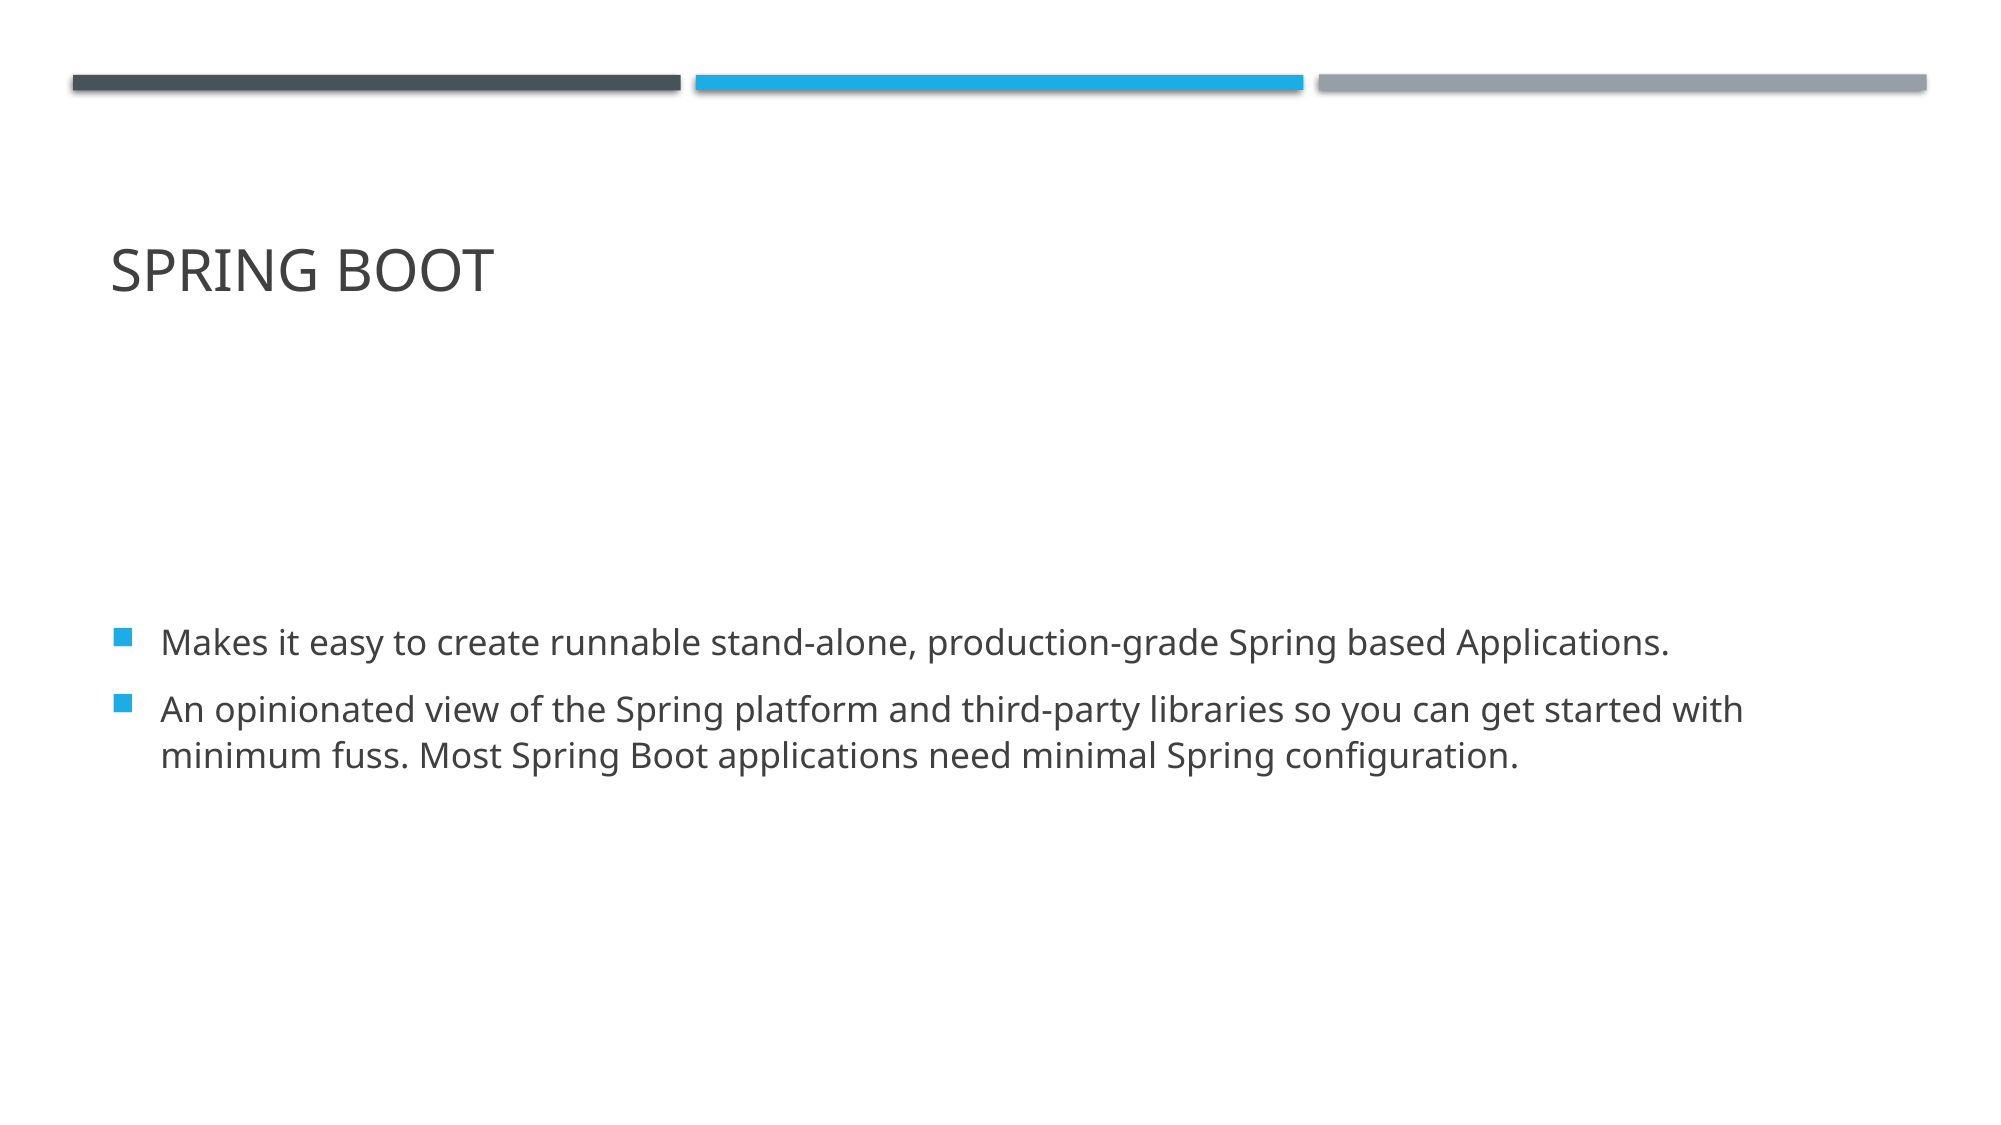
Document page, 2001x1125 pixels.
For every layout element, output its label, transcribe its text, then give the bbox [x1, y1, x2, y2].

title Spring Boot [95, 115, 1905, 311]
list Makes it easy to create runnable stand-alone, production-grade Spring based Applications. An opinionated view of the Spring platform and third-party libraries so you can get started with minimum fuss. Most Spring Boot applications need minimal Spring configuration. [95, 330, 1905, 1062]
